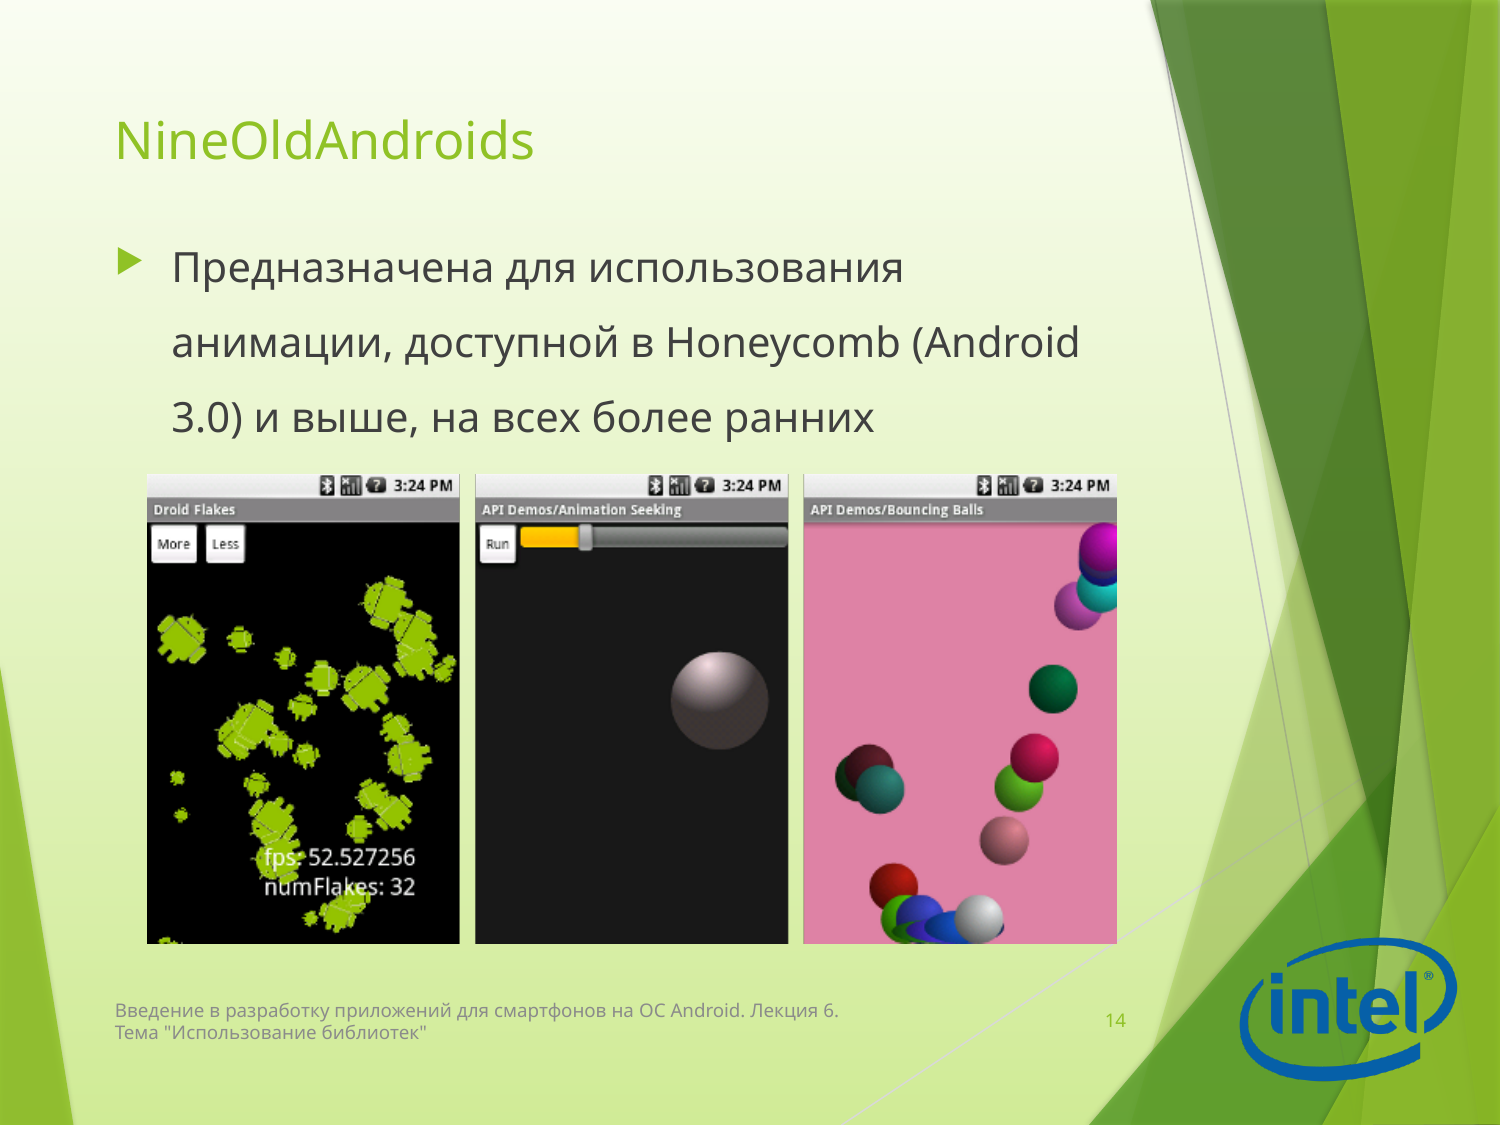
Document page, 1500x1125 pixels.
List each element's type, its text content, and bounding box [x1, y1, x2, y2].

picture [147, 474, 1118, 944]
footer Введение в разработку приложений для смартфонов на ОС Android. Лекция 6. Тема "Использование библиотек" [99, 991, 859, 1051]
picture [1195, 893, 1500, 1125]
list Предназначена для использования анимации, доступной в Honeycomb (Android 3.0) и выше, на всех более ранних платформах [99, 208, 1142, 991]
slide_number 14 [1057, 991, 1142, 1051]
title NineOldAndroids [99, 99, 1142, 208]
